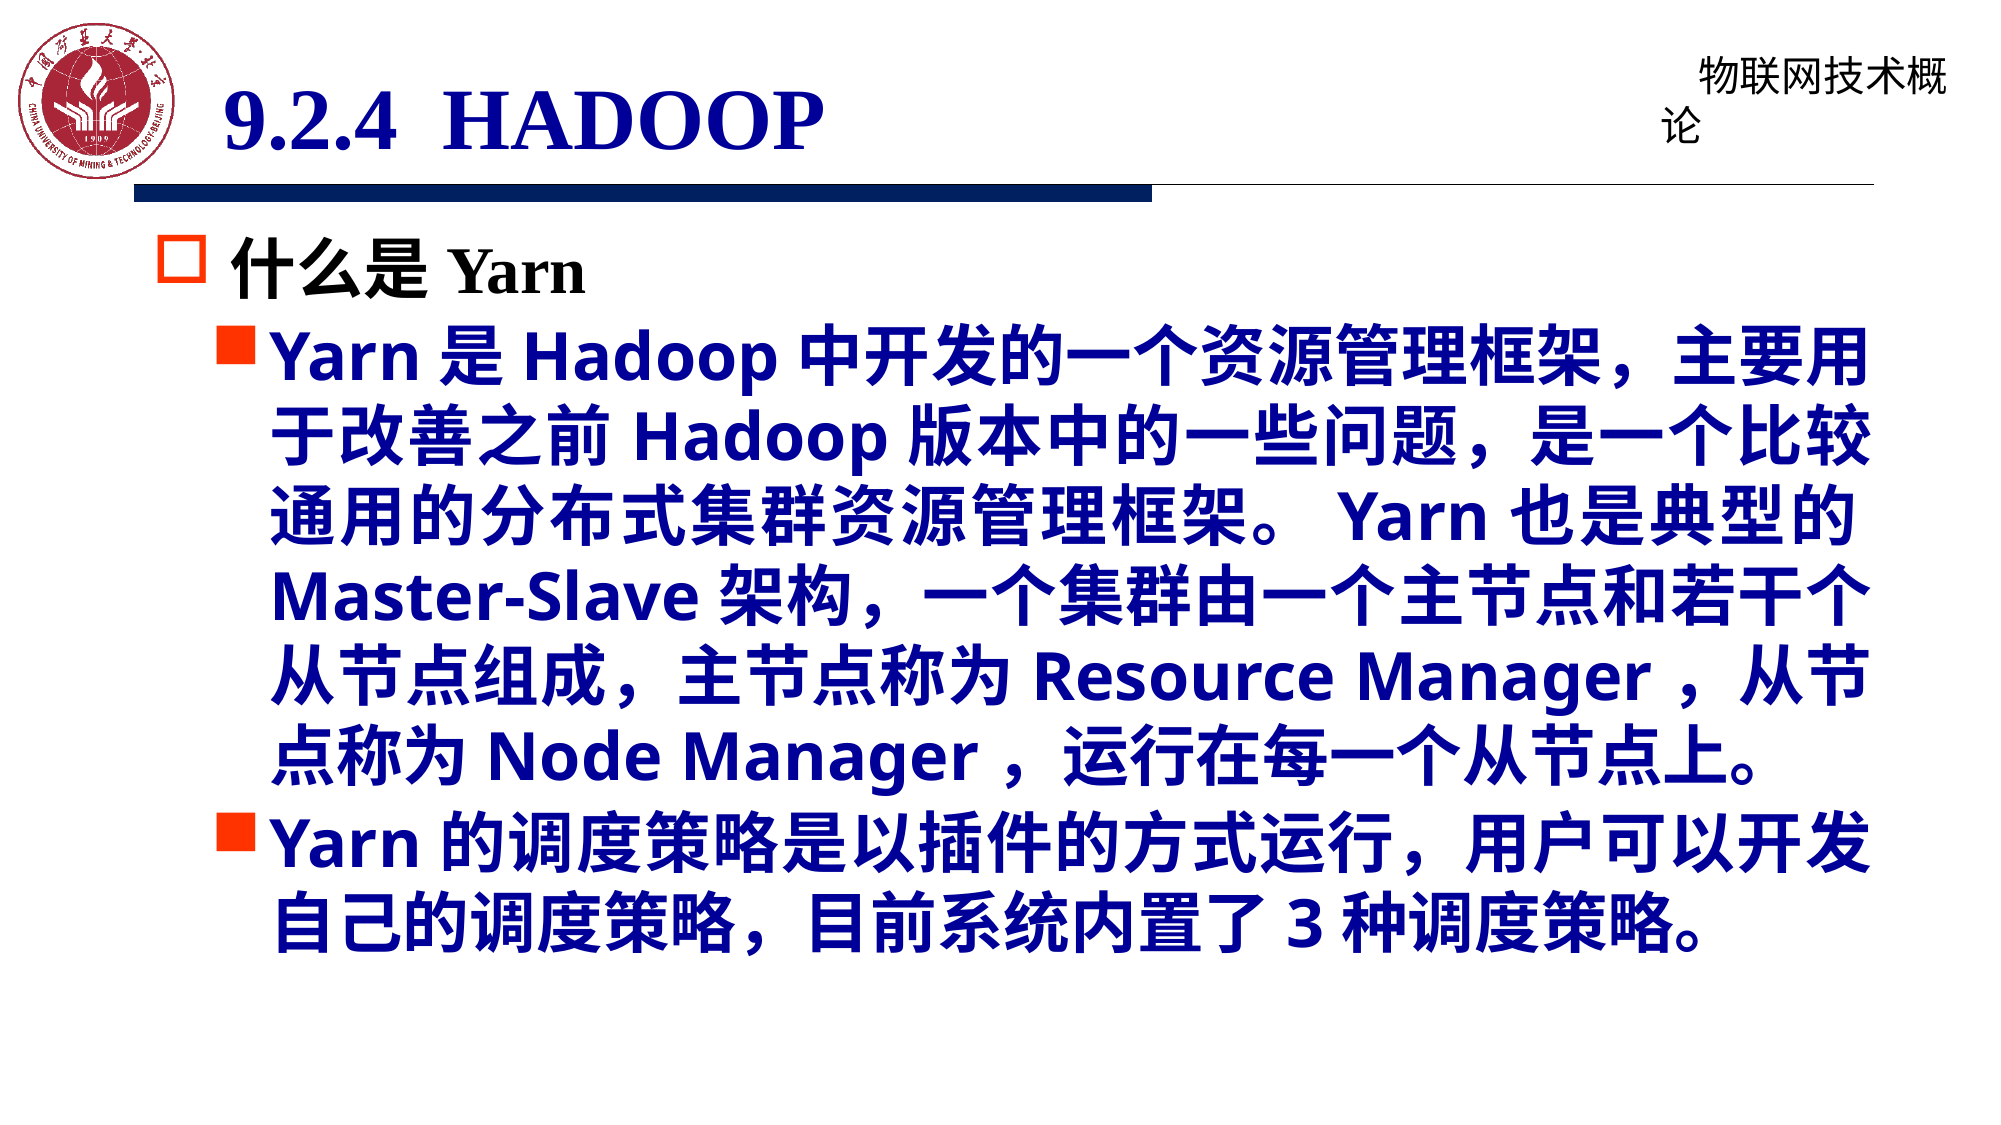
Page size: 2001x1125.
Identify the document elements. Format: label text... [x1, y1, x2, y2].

picture [0, 0, 197, 197]
title 9.2.4 HADOOP [208, 54, 1686, 161]
list 什么是Yarn Yarn是Hadoop中开发的一个资源管理框架，主要用于改善之前Hadoop版本中的一些问题，是一个比较通用的分布式集群资源管理框架。Yarn也是典型的Master-Slave架构，一个集群由一个主节点和若干个从节点组成，主节点称为Resource Manager，从节点称为Node Manager，运行在每一个从节点上。 Yarn的调度策略是以插件的方式运行，用户可以开发自己的调度策略，目前系统内置了3种调度策略。 [137, 219, 1888, 1083]
